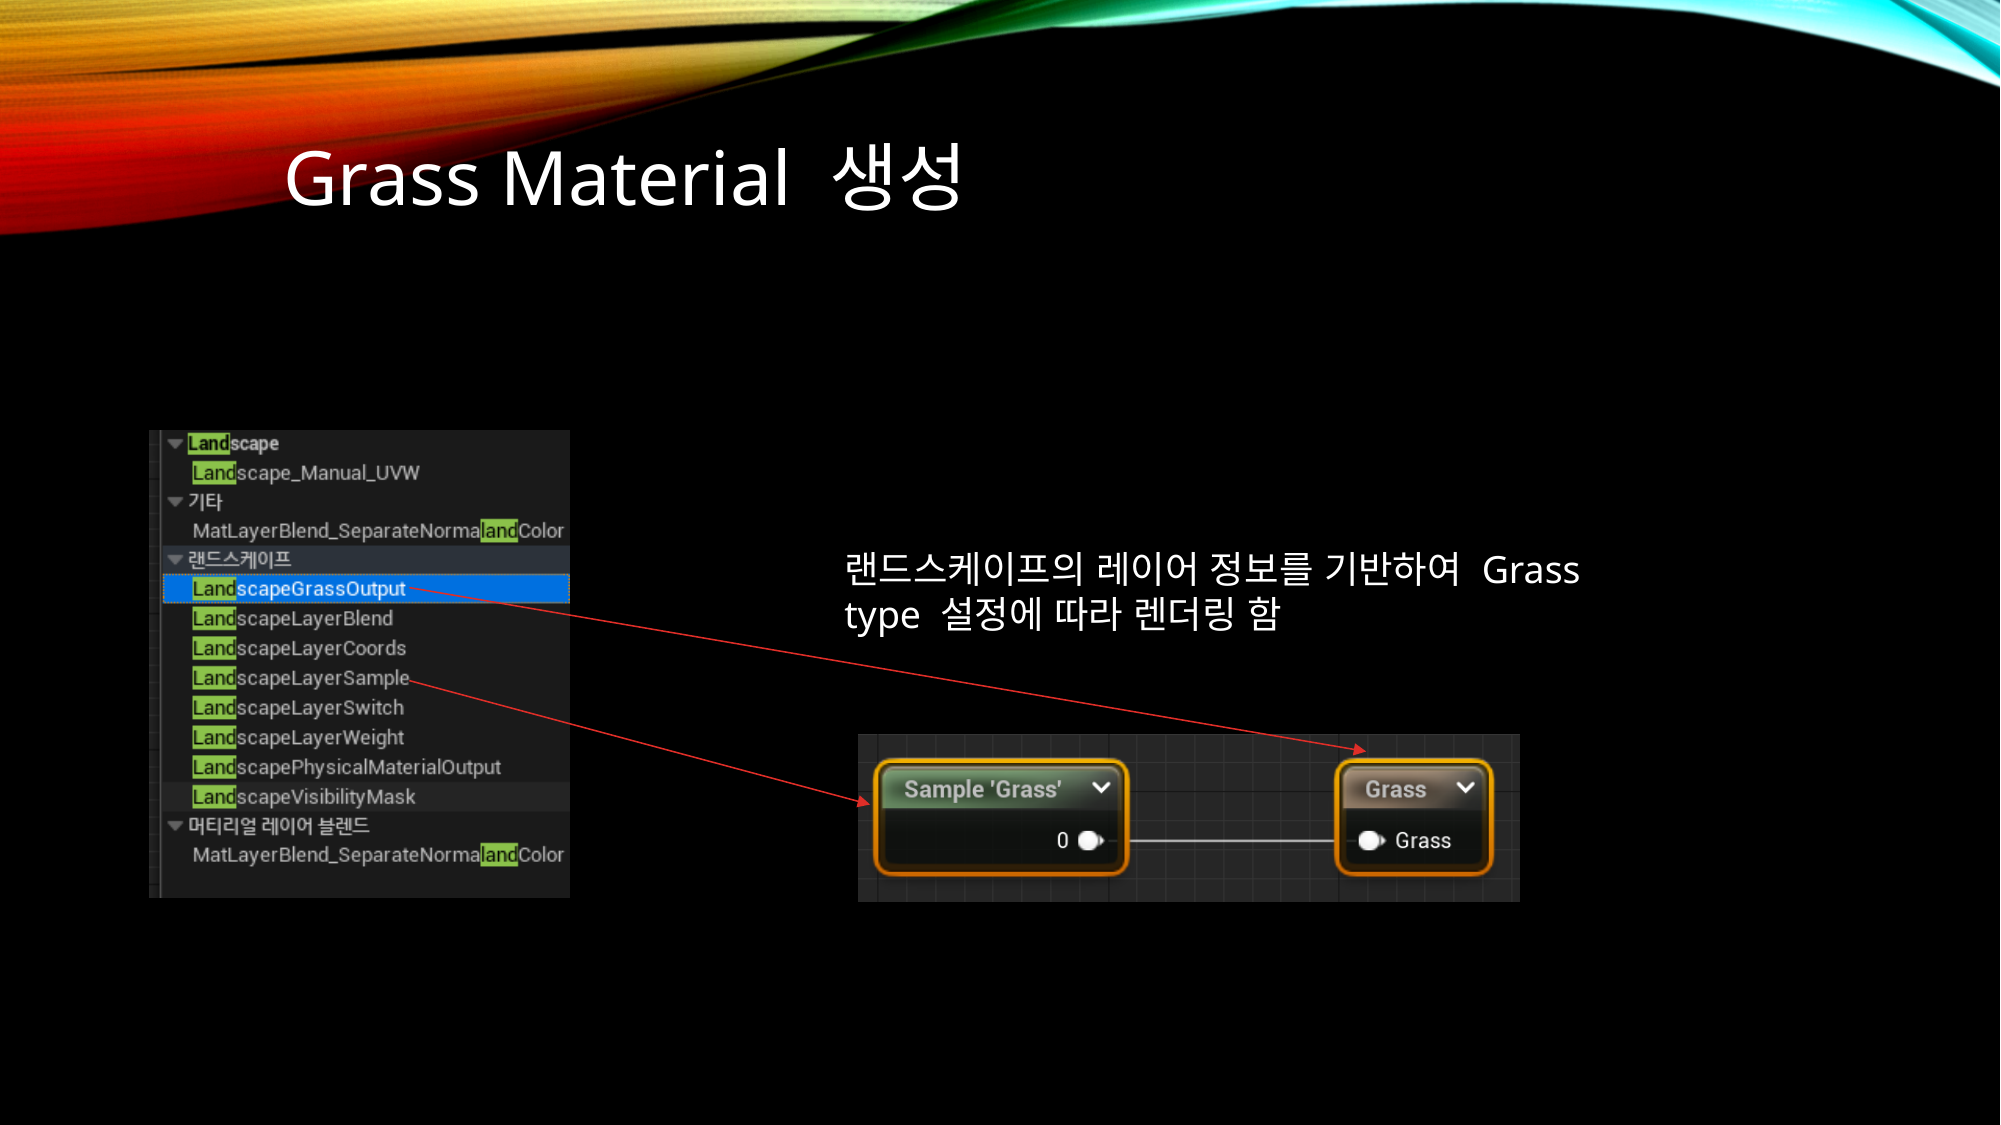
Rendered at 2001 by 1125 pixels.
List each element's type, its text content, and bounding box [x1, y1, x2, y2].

picture [149, 430, 571, 898]
picture [0, 0, 2000, 237]
picture [857, 733, 1520, 902]
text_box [409, 587, 1367, 752]
text_box 랜드스케이프의 레이어 정보를 기반하여 Grass type 설정에 따라 렌더링 함 [829, 538, 1645, 644]
text_box Grass Material 생성 [196, 123, 1054, 229]
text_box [409, 680, 871, 805]
